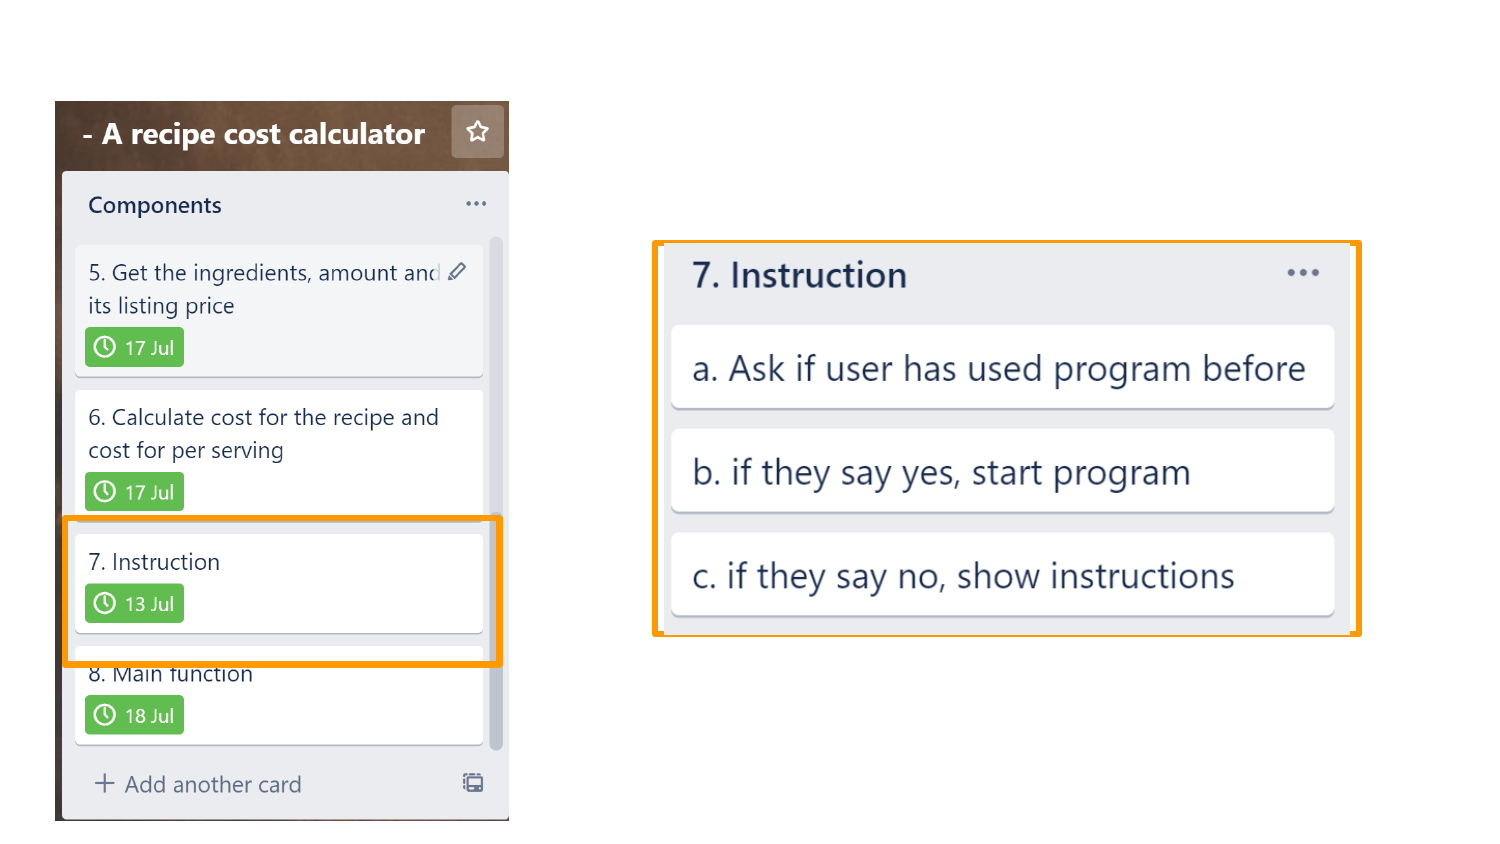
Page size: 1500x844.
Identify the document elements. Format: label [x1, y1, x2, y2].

text_box [1352, 243, 1360, 635]
picture [55, 100, 509, 822]
text_box [654, 243, 662, 635]
picture [664, 242, 1350, 635]
